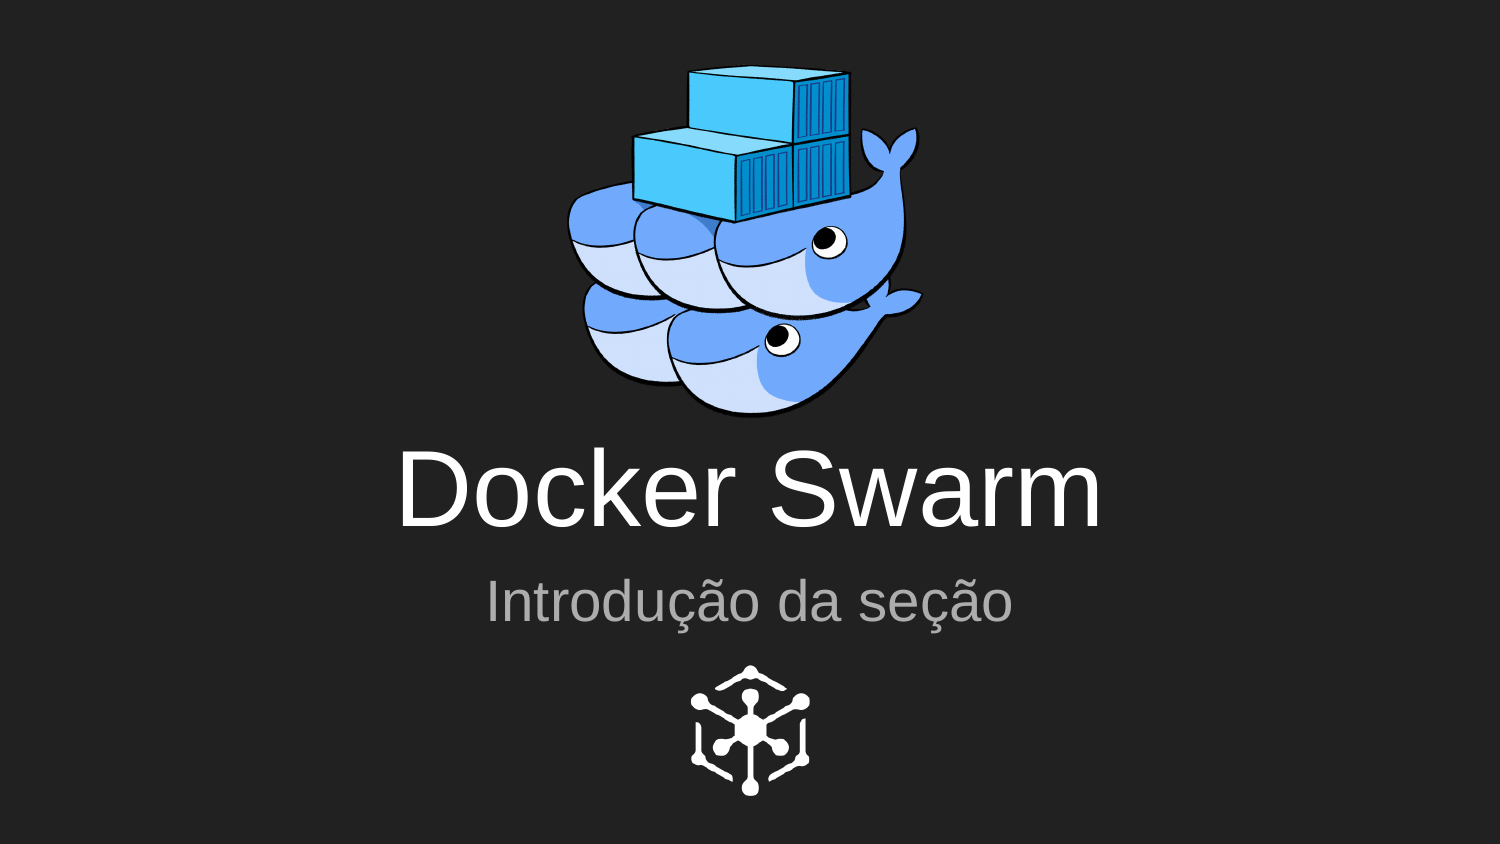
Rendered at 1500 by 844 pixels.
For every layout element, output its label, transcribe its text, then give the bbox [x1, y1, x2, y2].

subtitle Introdução da seção [51, 547, 1449, 678]
picture [517, 0, 983, 458]
picture [690, 664, 810, 796]
title Docker Swarm [51, 226, 1449, 547]
